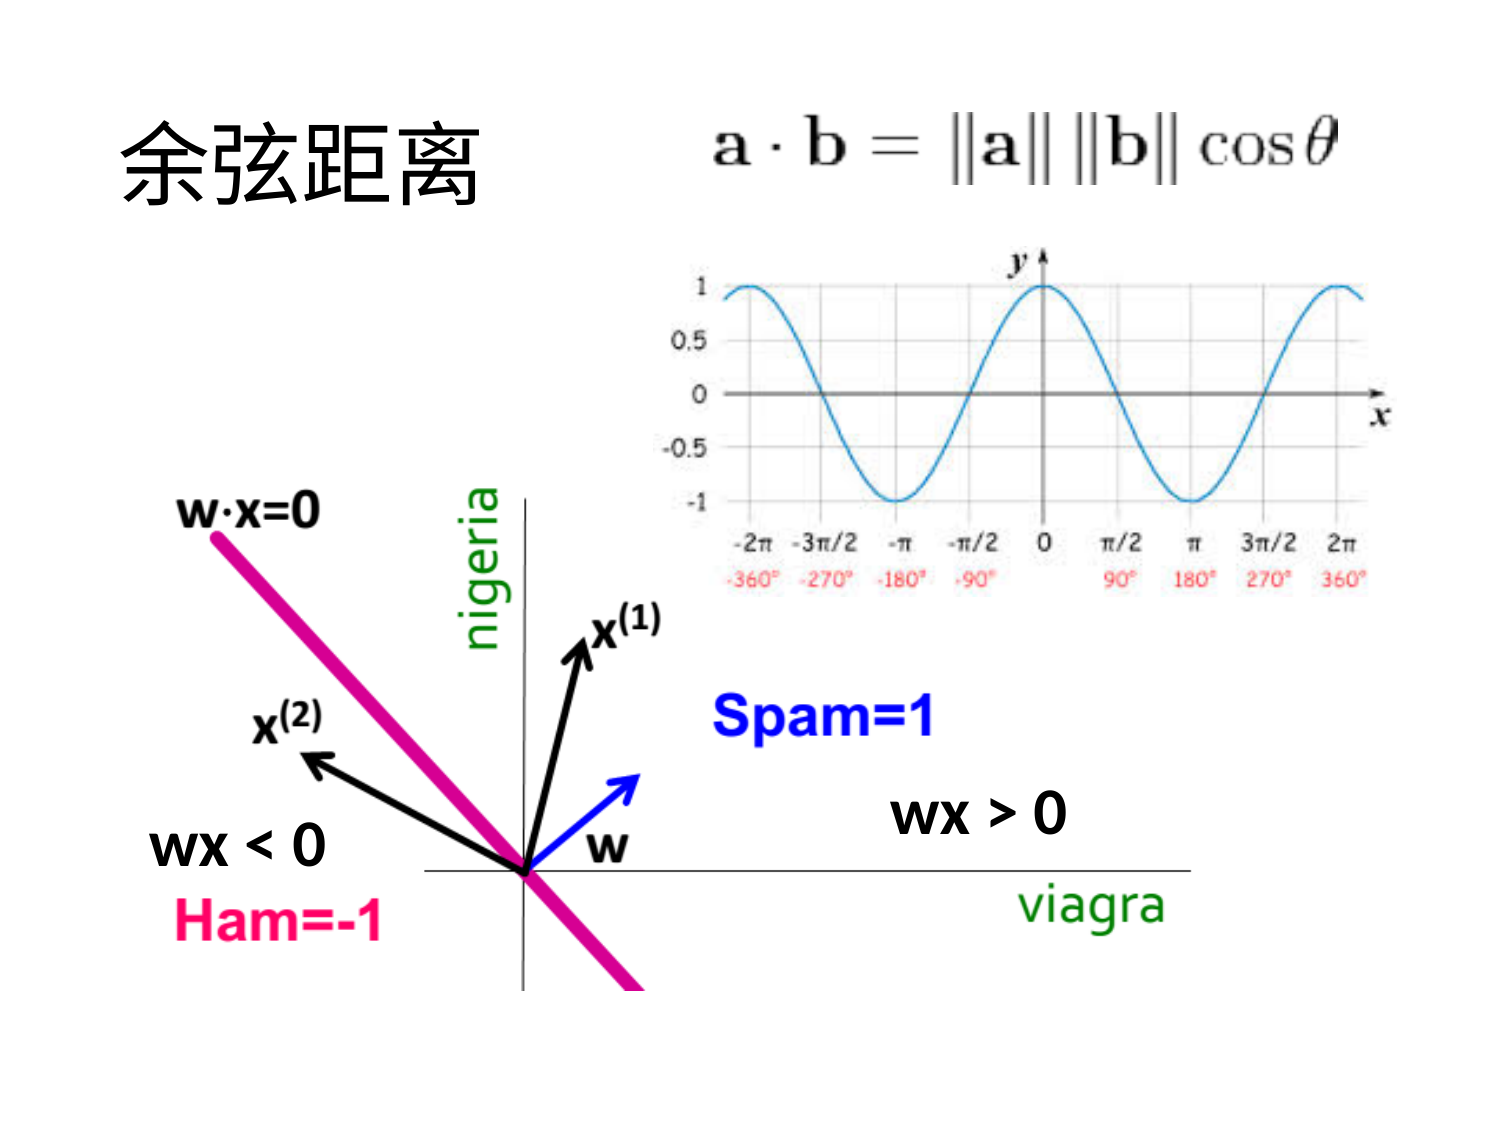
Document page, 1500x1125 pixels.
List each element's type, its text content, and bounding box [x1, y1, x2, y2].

title 余弦距离 [103, 59, 1397, 278]
picture [132, 246, 1397, 991]
picture [713, 112, 1338, 185]
